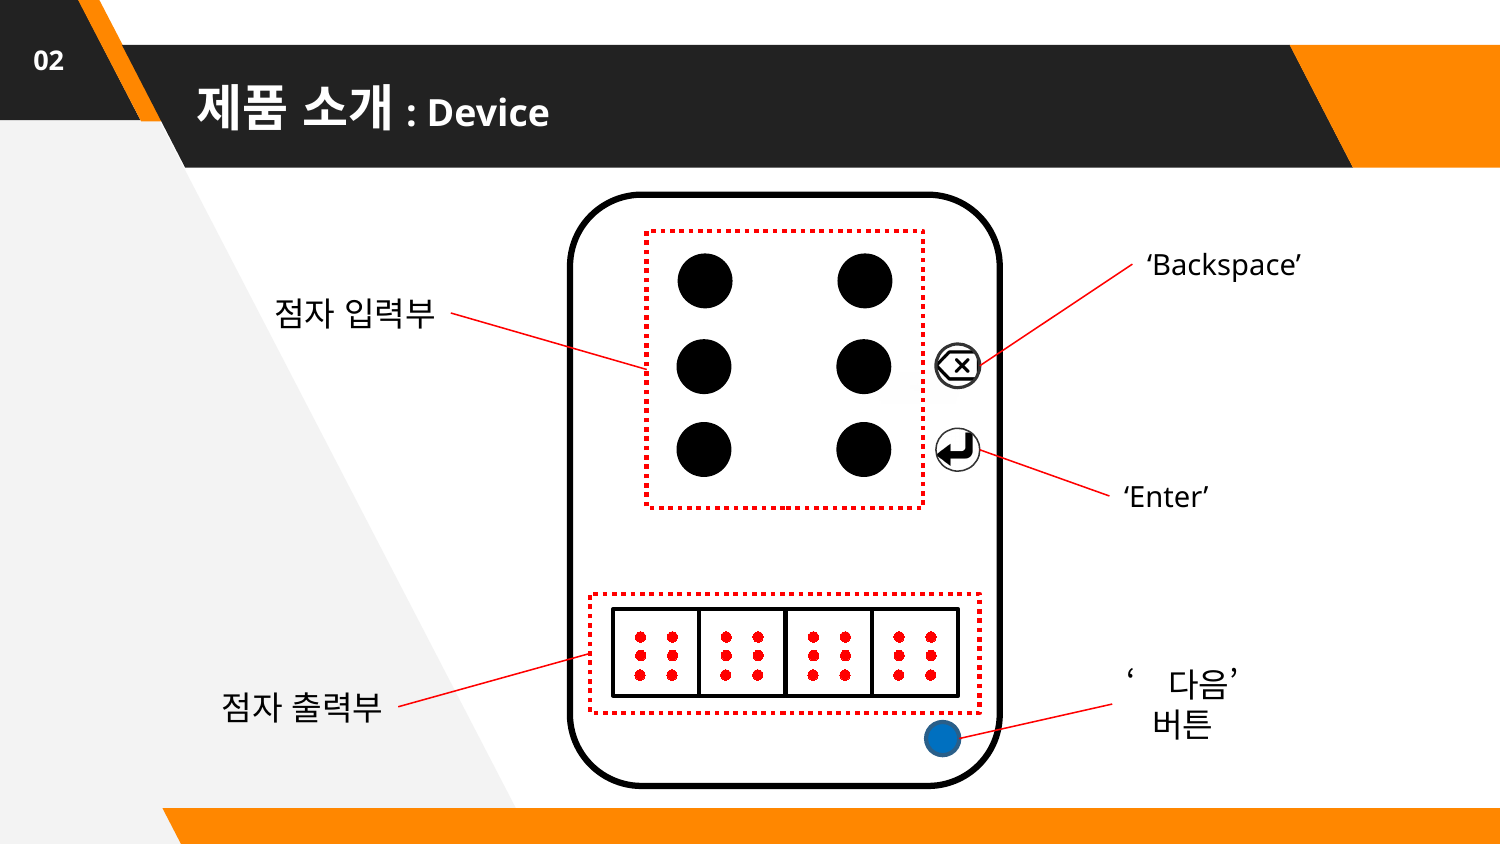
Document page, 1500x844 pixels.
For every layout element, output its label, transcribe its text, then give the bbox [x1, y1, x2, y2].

text_box [646, 230, 923, 509]
text_box 점자 입력부 [259, 285, 451, 341]
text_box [612, 609, 959, 696]
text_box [979, 264, 1108, 366]
text_box 점자 출력부 [206, 679, 399, 735]
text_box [958, 704, 1122, 739]
title 제품 소개: Device [181, 45, 1285, 169]
picture [935, 343, 980, 388]
text_box [569, 194, 1000, 703]
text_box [397, 653, 591, 708]
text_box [678, 255, 891, 476]
text_box [923, 719, 960, 758]
text_box ‘다음’ 버튼 [1112, 656, 1254, 752]
picture [935, 428, 980, 472]
text_box ‘Backspace’ [1132, 239, 1316, 289]
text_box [447, 313, 647, 370]
text_box ‘Enter’ [1109, 471, 1224, 521]
text_box [589, 593, 980, 713]
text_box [979, 449, 1094, 497]
text_box [569, 713, 992, 786]
slide_number 02 [0, 0, 98, 121]
